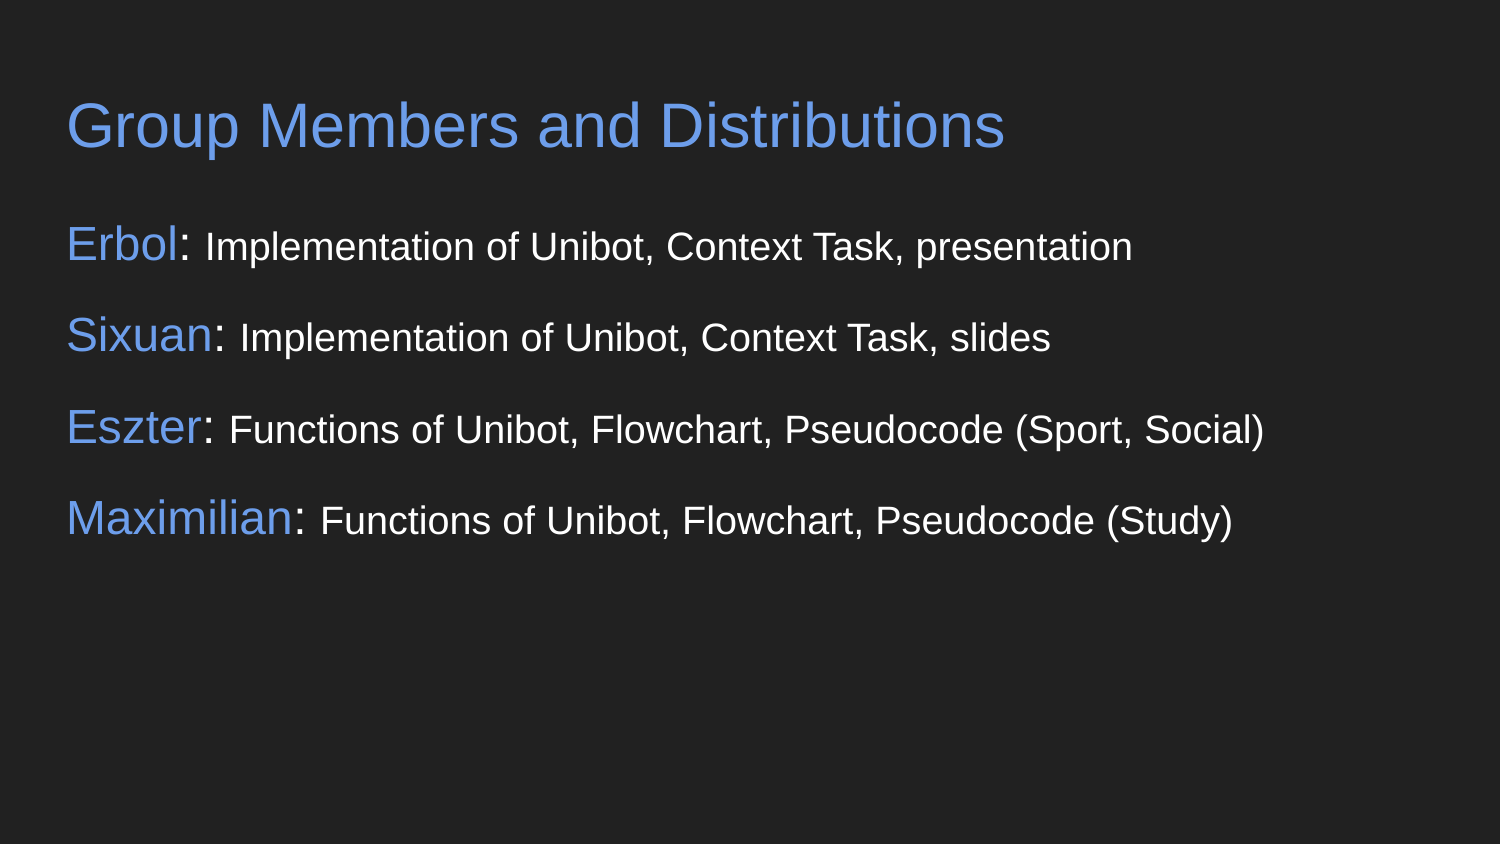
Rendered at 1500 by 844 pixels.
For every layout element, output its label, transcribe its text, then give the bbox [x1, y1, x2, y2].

list Erbol: Implementation of Unibot, Context Task, presentation Sixuan: Implementation of Unibot, Context Task, slides Eszter: Functions of Unibot, Flowchart, Pseudocode (Sport, Social) Maximilian: Functions of Unibot, Flowchart, Pseudocode (Study) [51, 189, 1449, 750]
title Group Members and Distributions [51, 58, 1449, 167]
